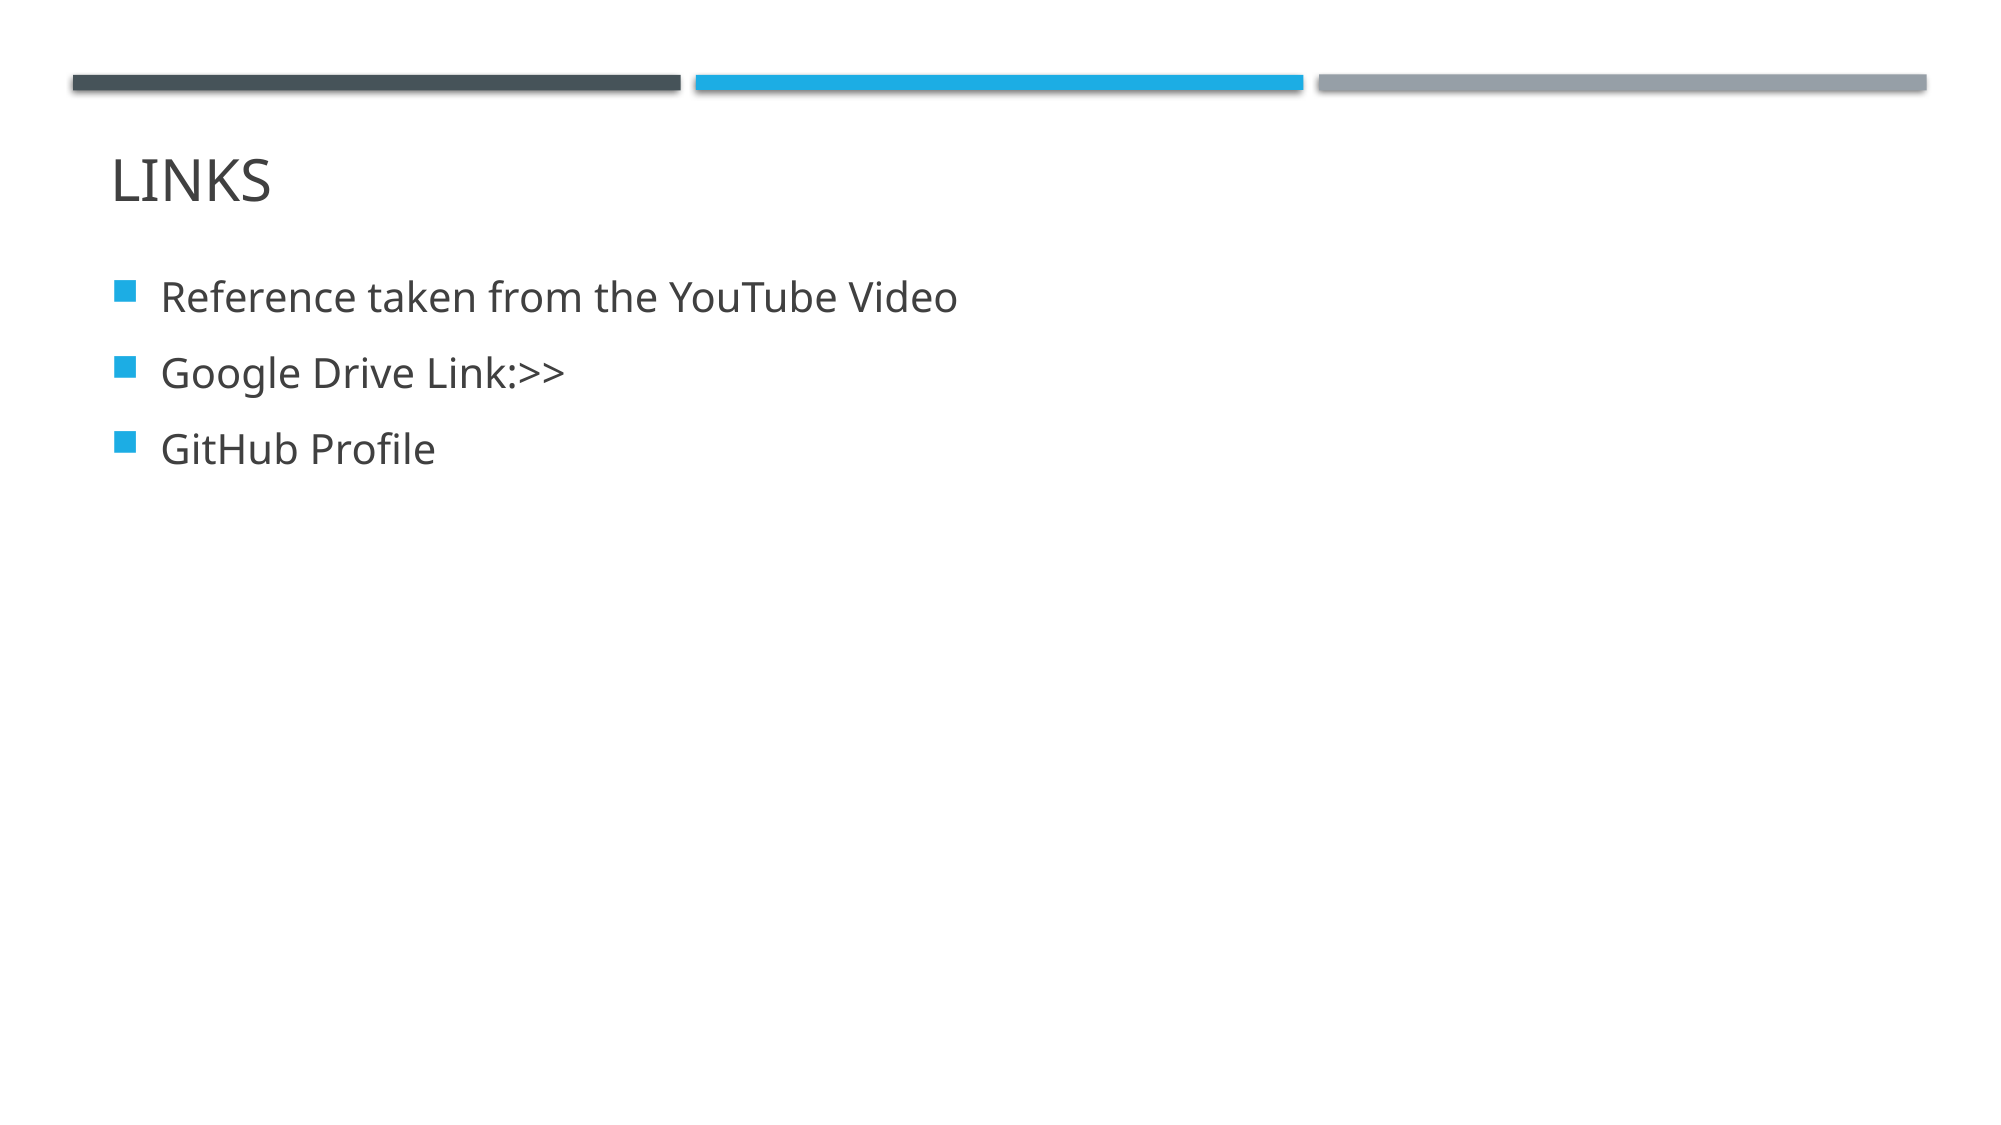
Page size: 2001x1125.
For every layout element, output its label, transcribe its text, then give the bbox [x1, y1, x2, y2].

list Reference taken from the YouTube Video Google Drive Link:>> GitHub Profile [95, 232, 1905, 583]
title links [95, 81, 1905, 232]
